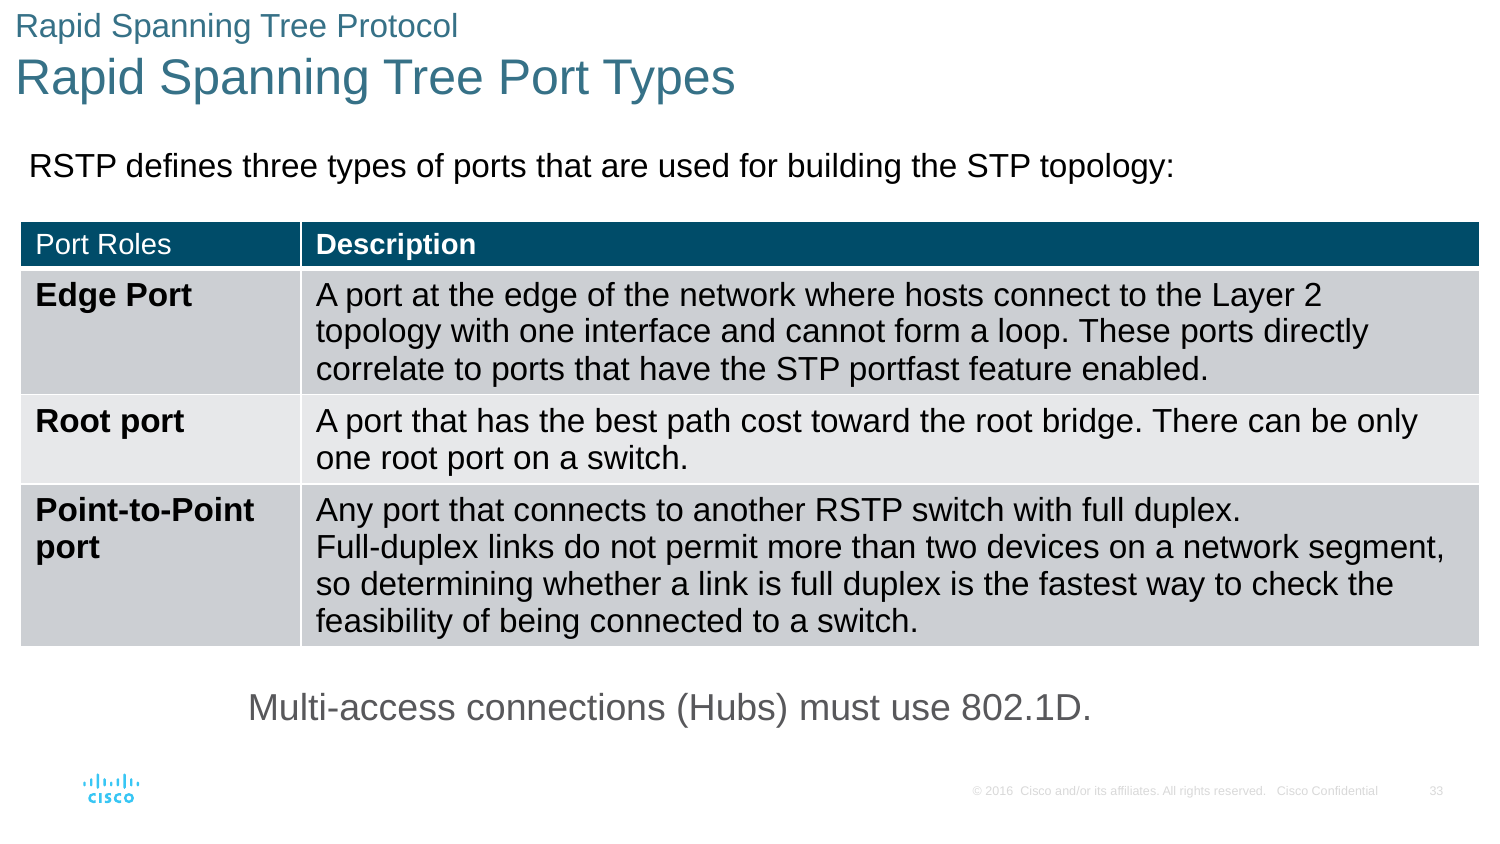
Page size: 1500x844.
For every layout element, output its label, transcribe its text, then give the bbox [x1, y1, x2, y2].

table_cell Any port that connects to another RSTP switch with full duplex. Full-duplex links do not permit more than two devices on a network segment, so determining whether a link is full duplex is the fastest way to check the feasibility of being connected to a switch. [302, 485, 1479, 646]
table_header Port Roles [21, 222, 300, 266]
table_header Description [302, 222, 1479, 266]
text_box Multi-access connections (Hubs) must use 802.1D. [233, 675, 1155, 736]
title Rapid Spanning Tree Protocol Rapid Spanning Tree Port Types [0, 0, 1460, 109]
table_cell Point-to-Point port [21, 485, 300, 646]
table_cell A port at the edge of the network where hosts connect to the Layer 2 topology with one interface and cannot form a loop. These ports directly correlate to ports that have the STP portfast feature enabled. [302, 271, 1479, 394]
table_cell Edge Port [21, 271, 300, 394]
table_cell Root port [21, 395, 300, 483]
list RSTP defines three types of ports that are used for building the STP topology: [13, 136, 1500, 206]
table_cell A port that has the best path cost toward the root bridge. There can be only one root port on a switch. [302, 395, 1479, 483]
